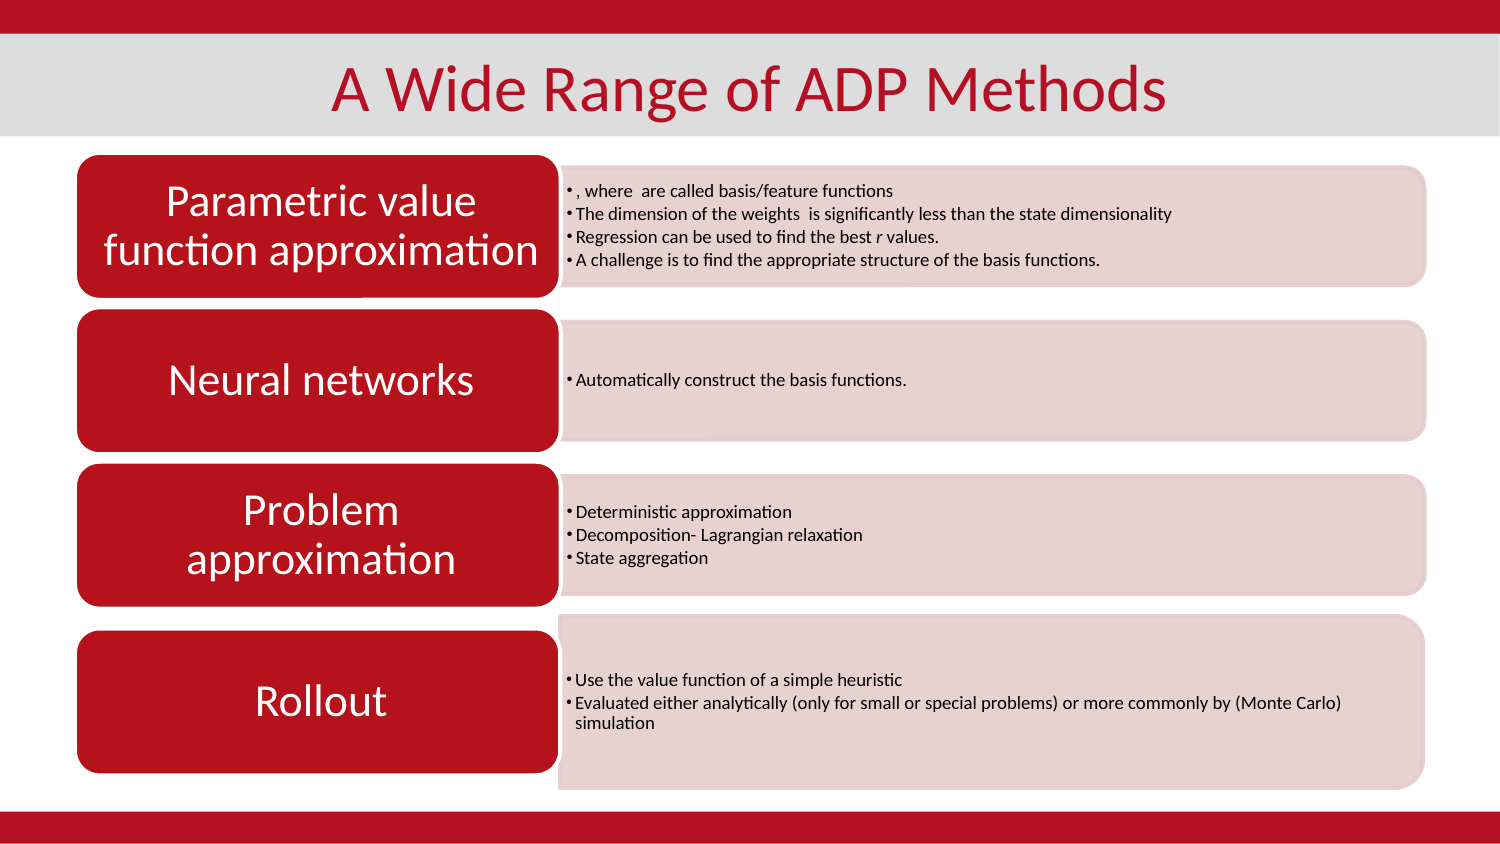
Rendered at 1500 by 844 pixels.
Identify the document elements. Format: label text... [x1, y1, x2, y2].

title A Wide Range of ADP Methods [0, 33, 1500, 137]
